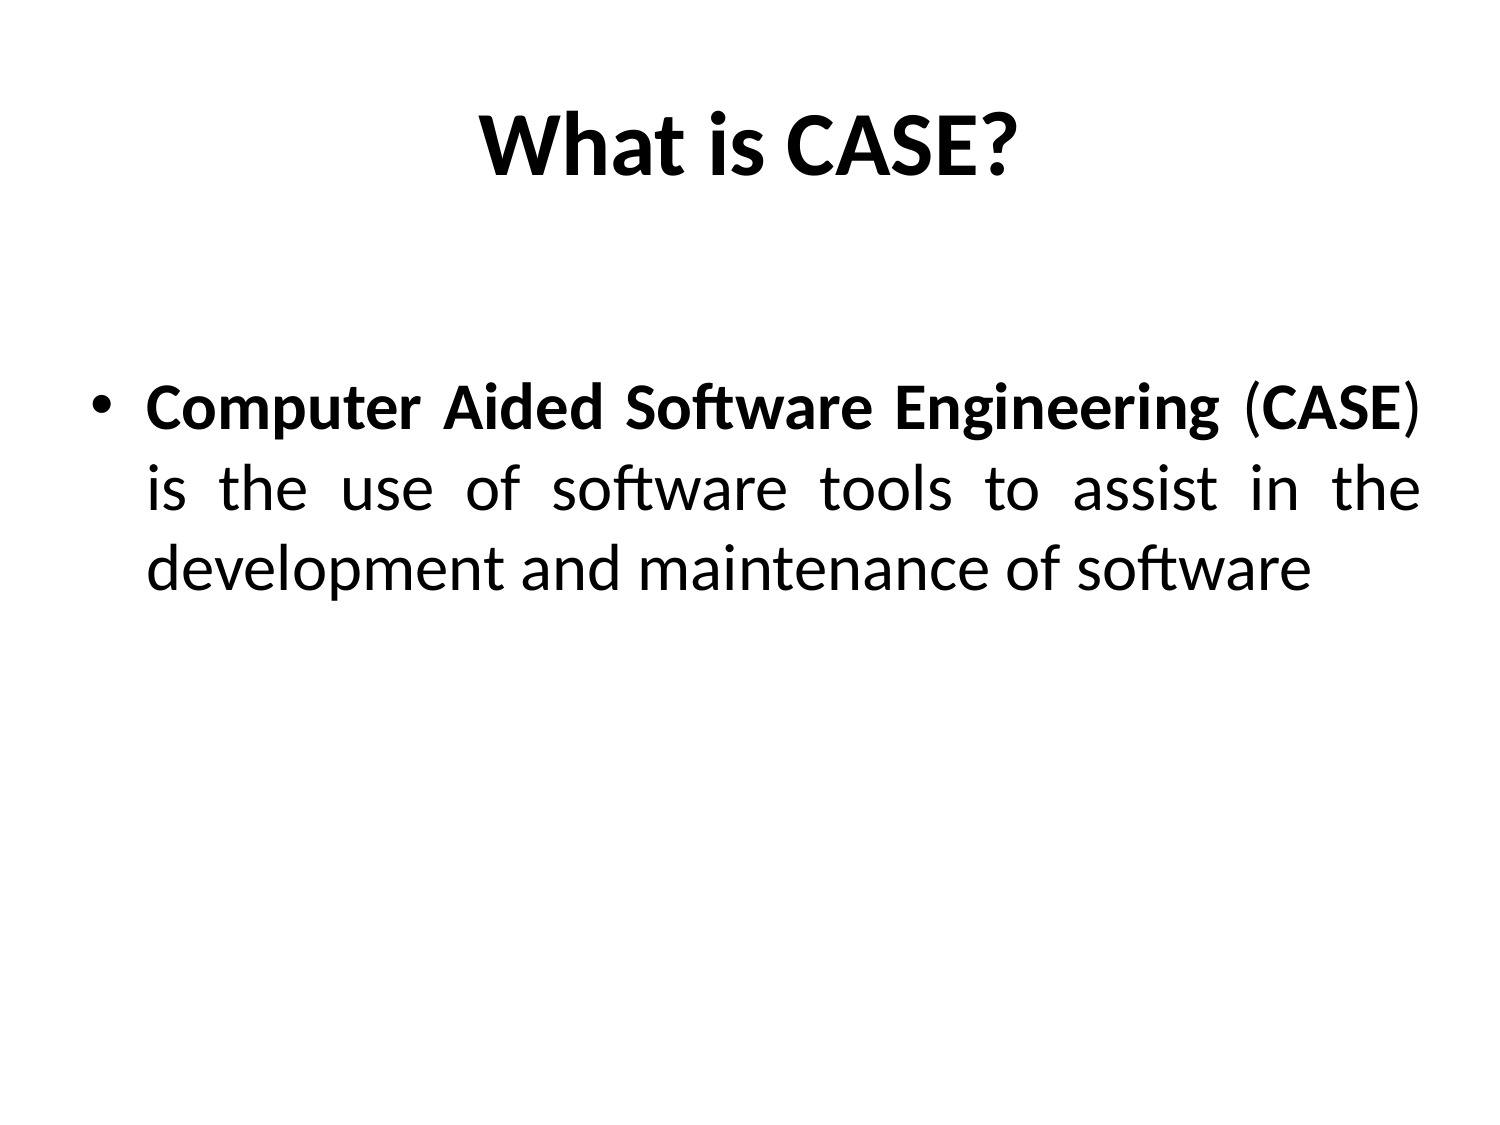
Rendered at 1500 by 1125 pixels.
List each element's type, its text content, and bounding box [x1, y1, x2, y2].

list Computer Aided Software Engineering (CASE) is the use of software tools to assist in the development and maintenance of software [74, 262, 1438, 1006]
title What is CASE? [74, 44, 1426, 233]
